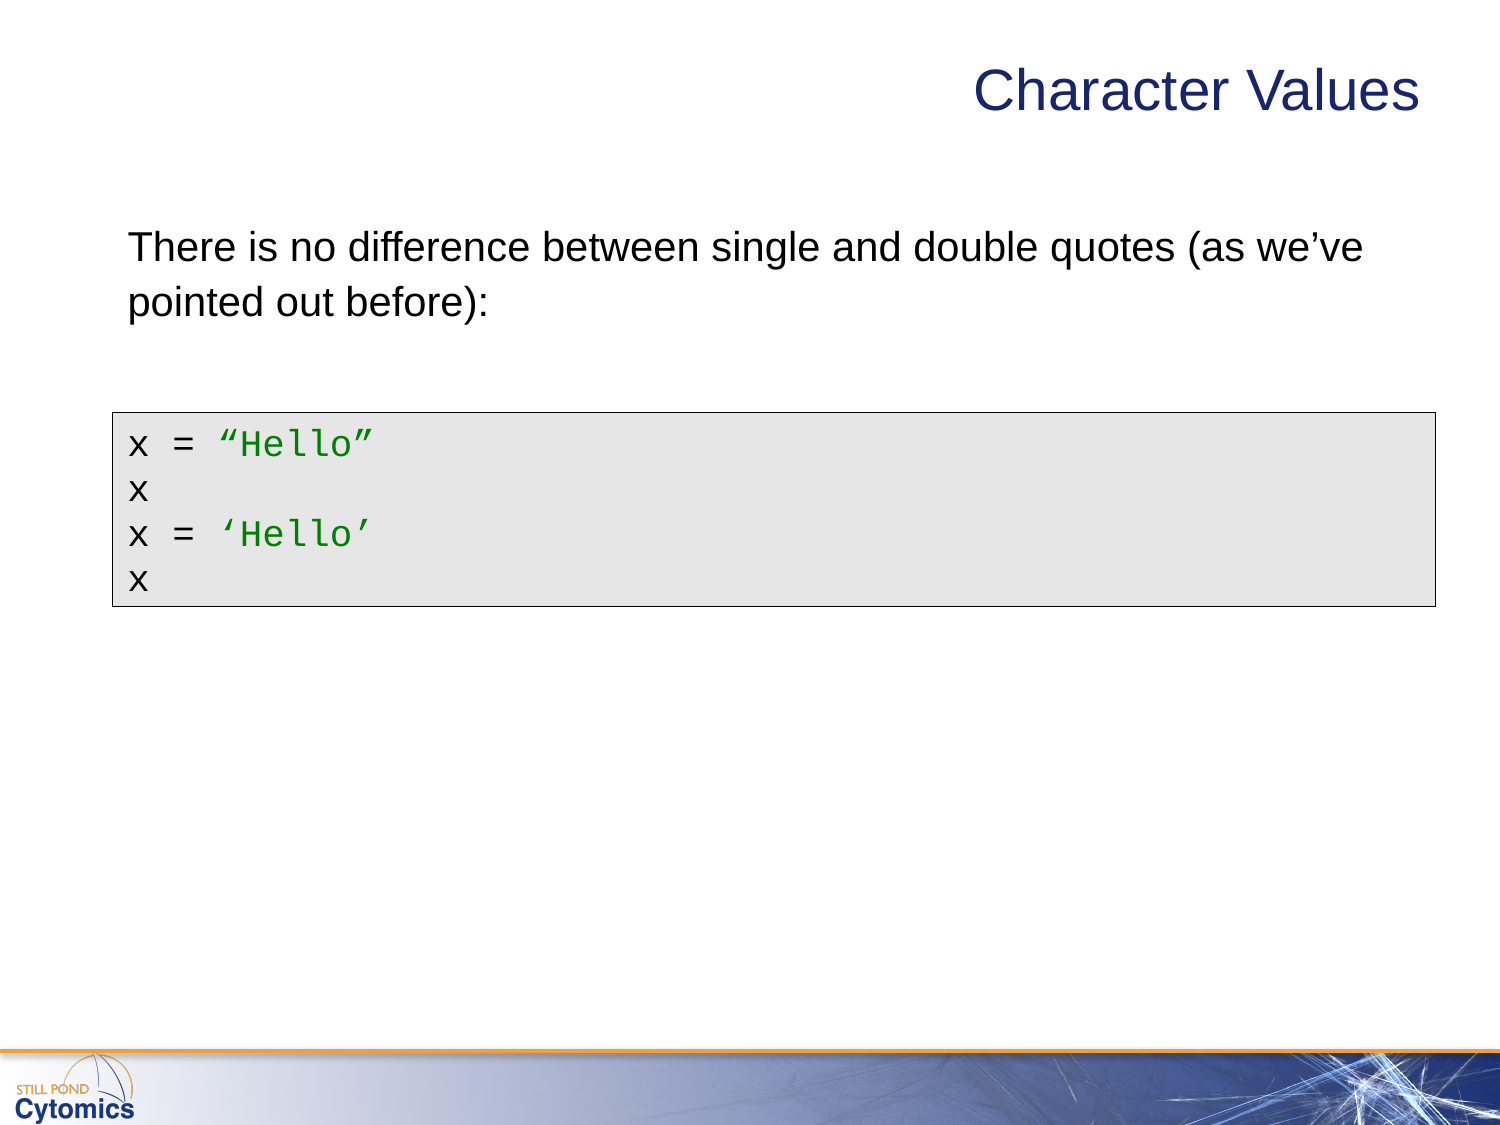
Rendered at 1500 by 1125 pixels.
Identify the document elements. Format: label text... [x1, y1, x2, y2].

list There is no difference between single and double quotes (as we’ve pointed out before): [112, 207, 1444, 355]
text_box x = “Hello” x x = ‘Hello’ x [112, 412, 1436, 607]
picture [0, 1053, 1500, 1125]
title Character Values [196, 43, 1436, 132]
